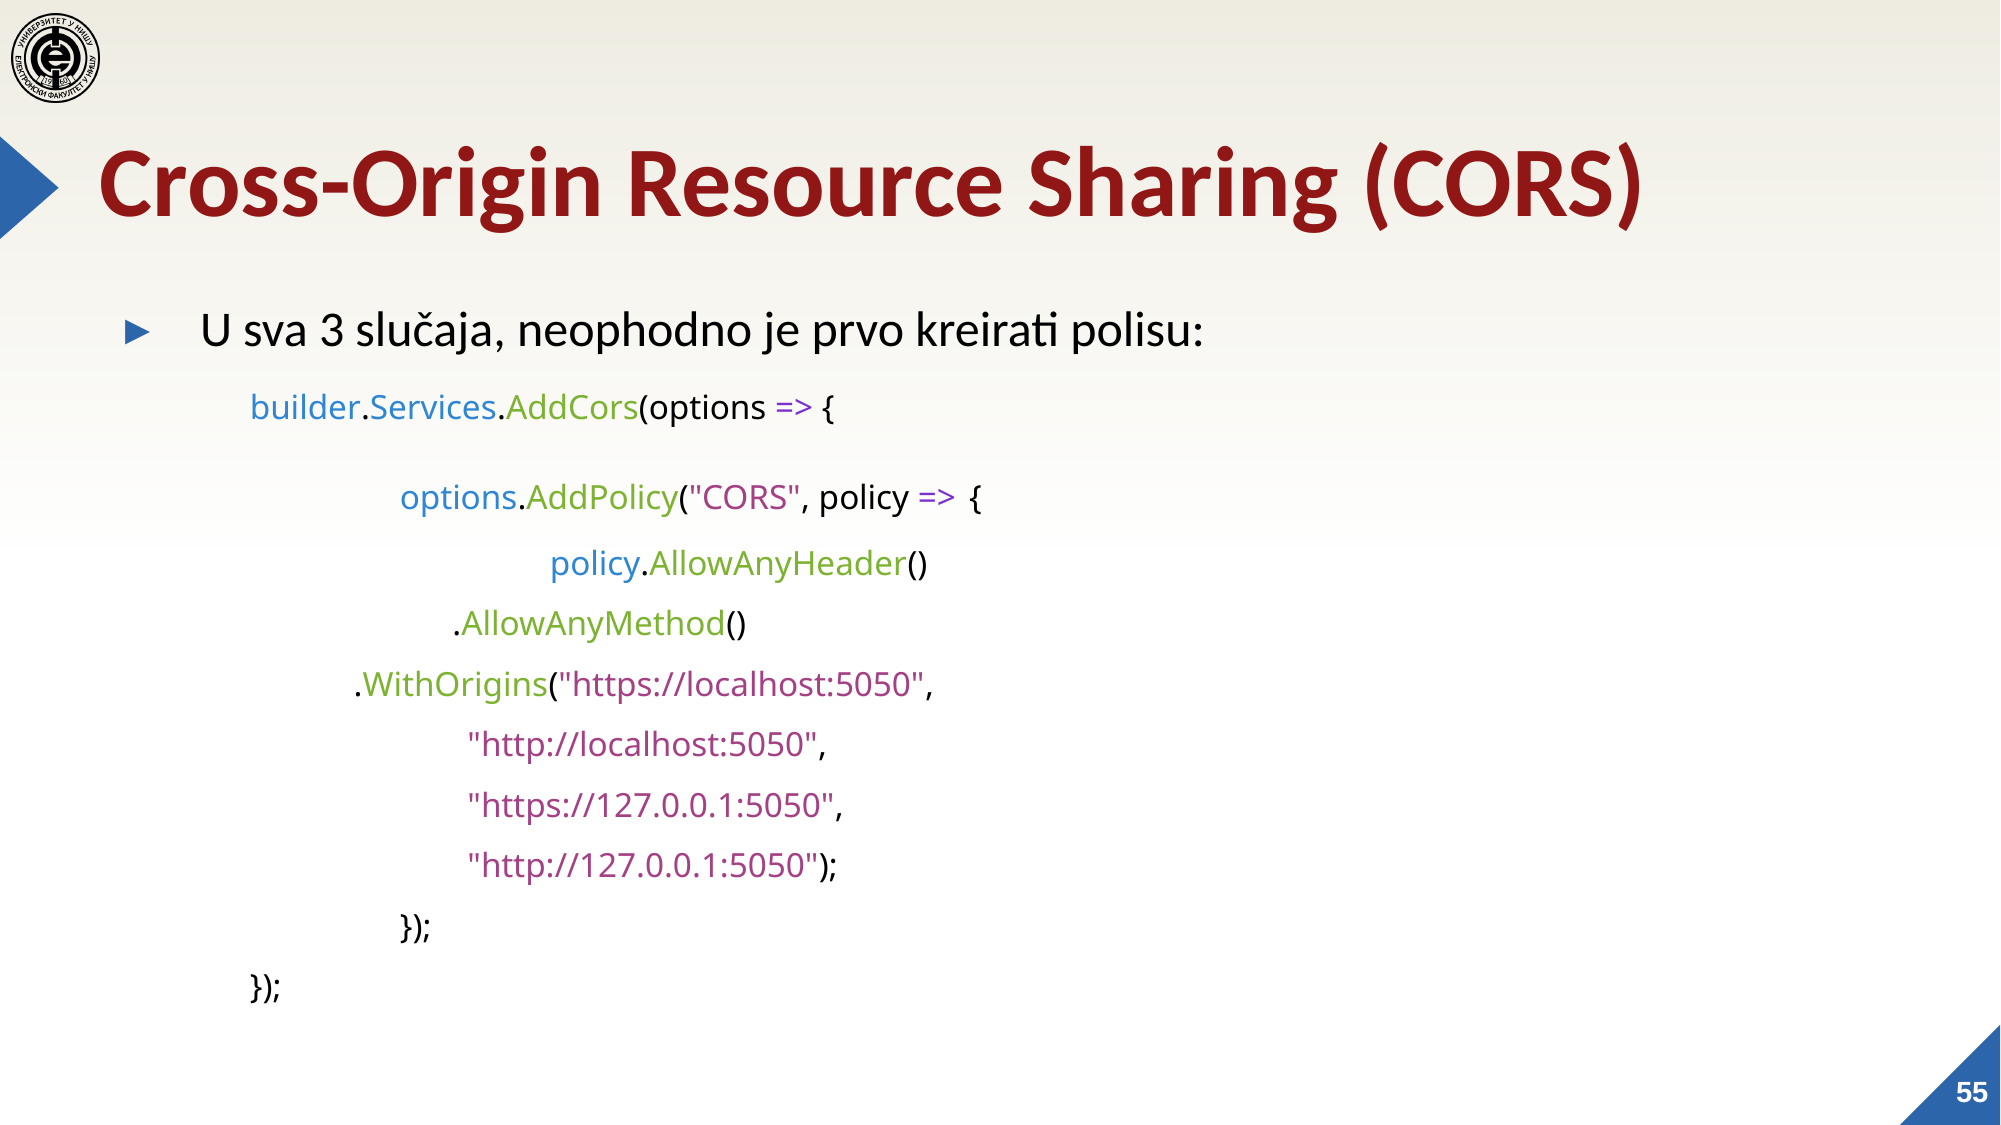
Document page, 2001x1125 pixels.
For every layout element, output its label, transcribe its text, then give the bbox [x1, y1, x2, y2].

picture [11, 13, 100, 103]
list U sva 3 slučaja, neophodno je prvo kreirati polisu: builder.Services.AddCors(options => { options.AddPolicy("CORS", policy => { policy.AllowAnyHeader() .AllowAnyMethod() .WithOrigins("https://localhost:5050", "http://localhost:5050", "https://127.0.0.1:5050", "http://127.0.0.1:5050"); }); }); [99, 290, 1827, 1071]
title Cross-Origin Resource Sharing (CORS) [99, 109, 1827, 266]
slide_number 55 [1946, 1070, 1989, 1109]
